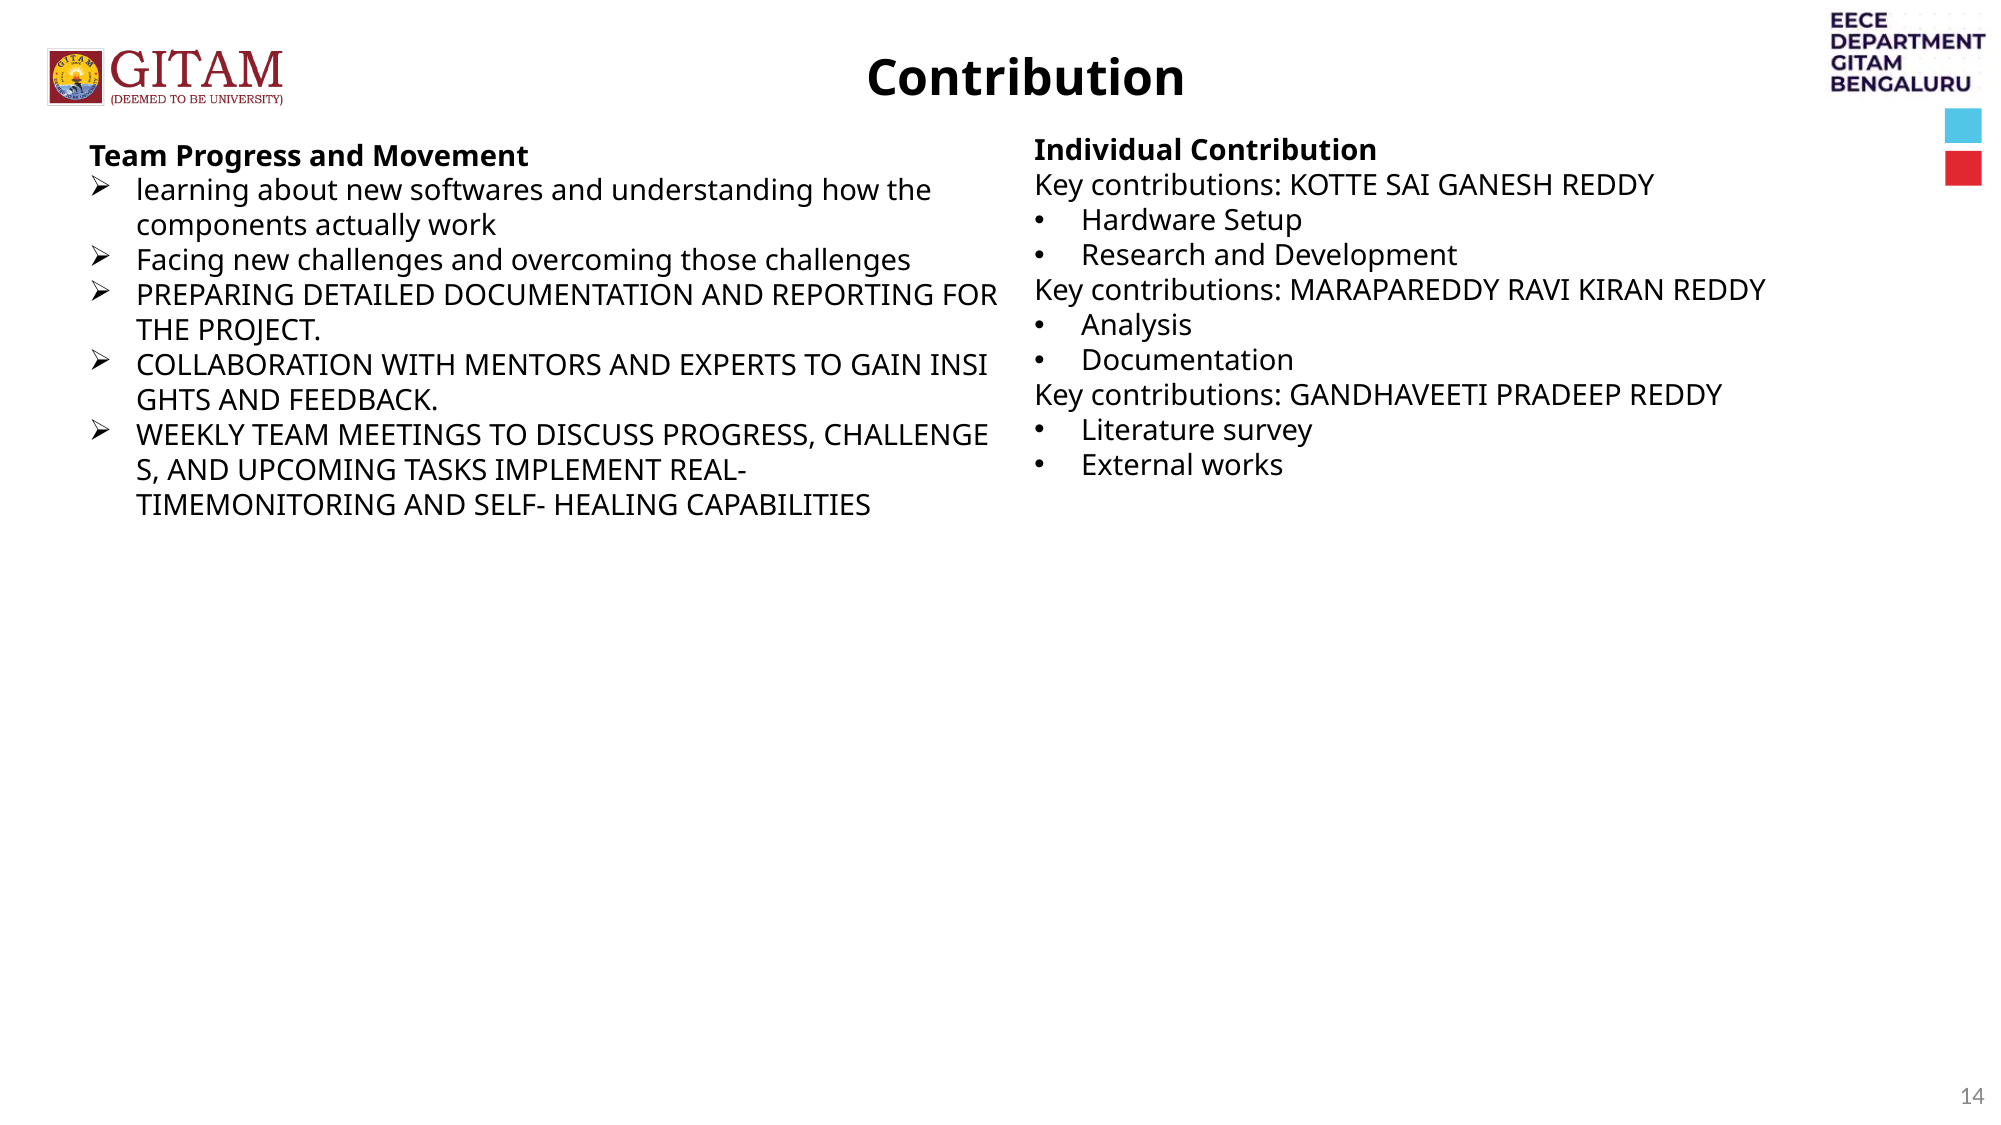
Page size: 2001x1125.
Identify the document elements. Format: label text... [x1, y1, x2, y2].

text_box Contribution [163, 38, 1889, 119]
slide_number 14 [1550, 1065, 2000, 1125]
text_box Team Progress and Movement learning about new softwares and understanding how the components actually work Facing new challenges and overcoming those challenges PREPARING DETAILED DOCUMENTATION AND REPORTING FOR THE PROJECT. COLLABORATION WITH MENTORS AND EXPERTS TO GAIN INSIGHTS AND FEEDBACK. WEEKLY TEAM MEETINGS TO DISCUSS PROGRESS, CHALLENGES, AND UPCOMING TASKS IMPLEMENT REAL-TIMEMONITORING AND SELF- HEALING CAPABILITIES [74, 129, 1020, 1071]
picture [43, 42, 163, 112]
text_box Individual Contribution Key contributions: KOTTE SAI GANESH REDDY Hardware Setup Research and Development Key contributions: MARAPAREDDY RAVI KIRAN REDDY Analysis Documentation Key contributions: GANDHAVEETI PRADEEP REDDY Literature survey External works [1019, 124, 1965, 1066]
picture [1824, 1, 2000, 101]
